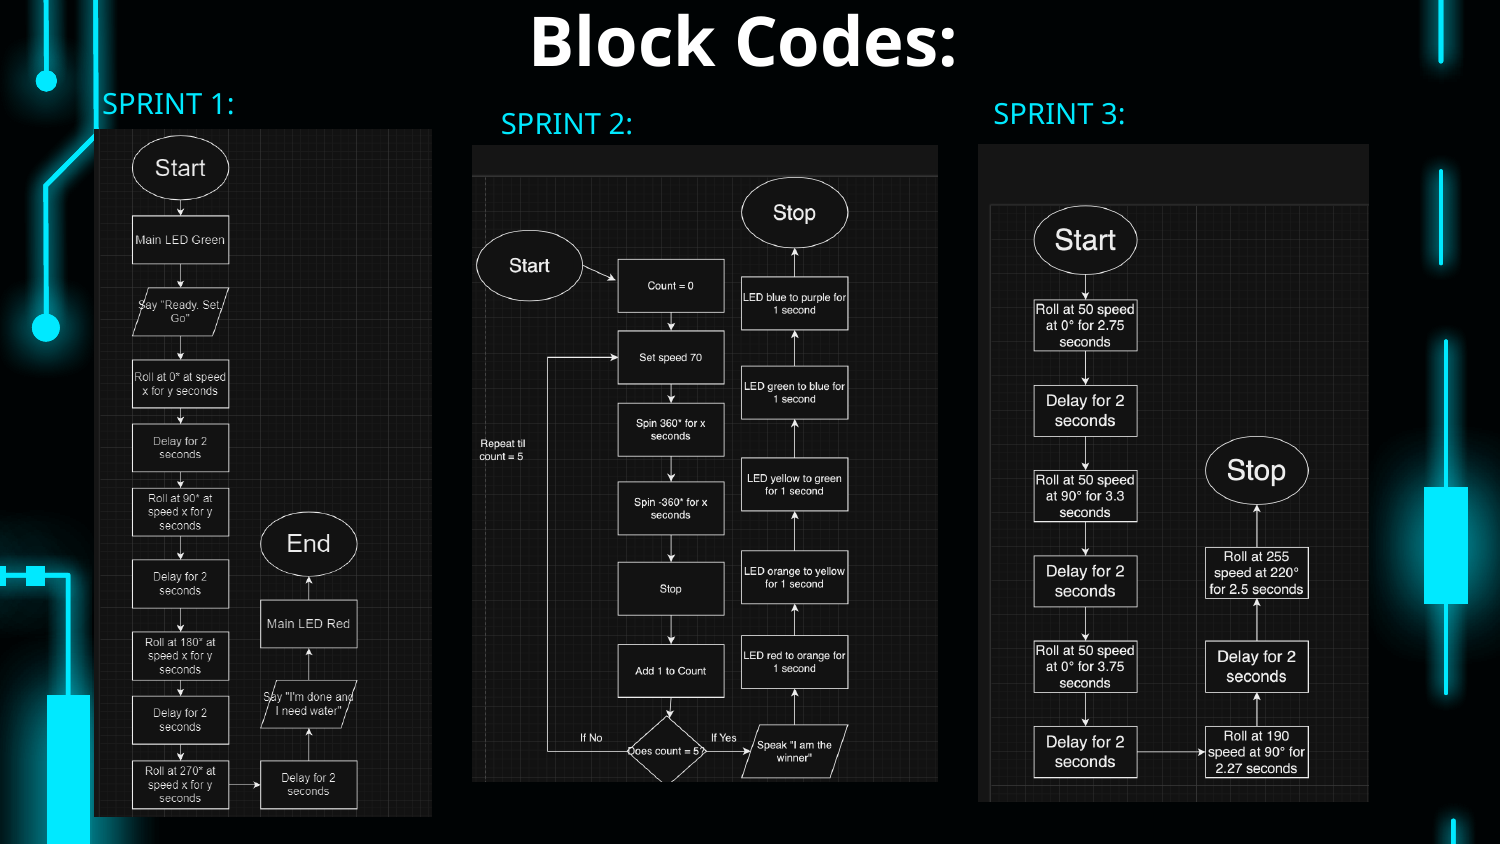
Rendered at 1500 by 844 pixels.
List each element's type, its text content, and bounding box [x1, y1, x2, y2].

title Block Codes: [110, 0, 1377, 79]
text_box SPRINT 2: [485, 90, 658, 144]
picture [94, 129, 432, 817]
text_box SPRINT 3: [978, 80, 1151, 142]
picture [977, 143, 1369, 803]
text_box SPRINT 1: [87, 70, 260, 135]
picture [472, 145, 938, 782]
